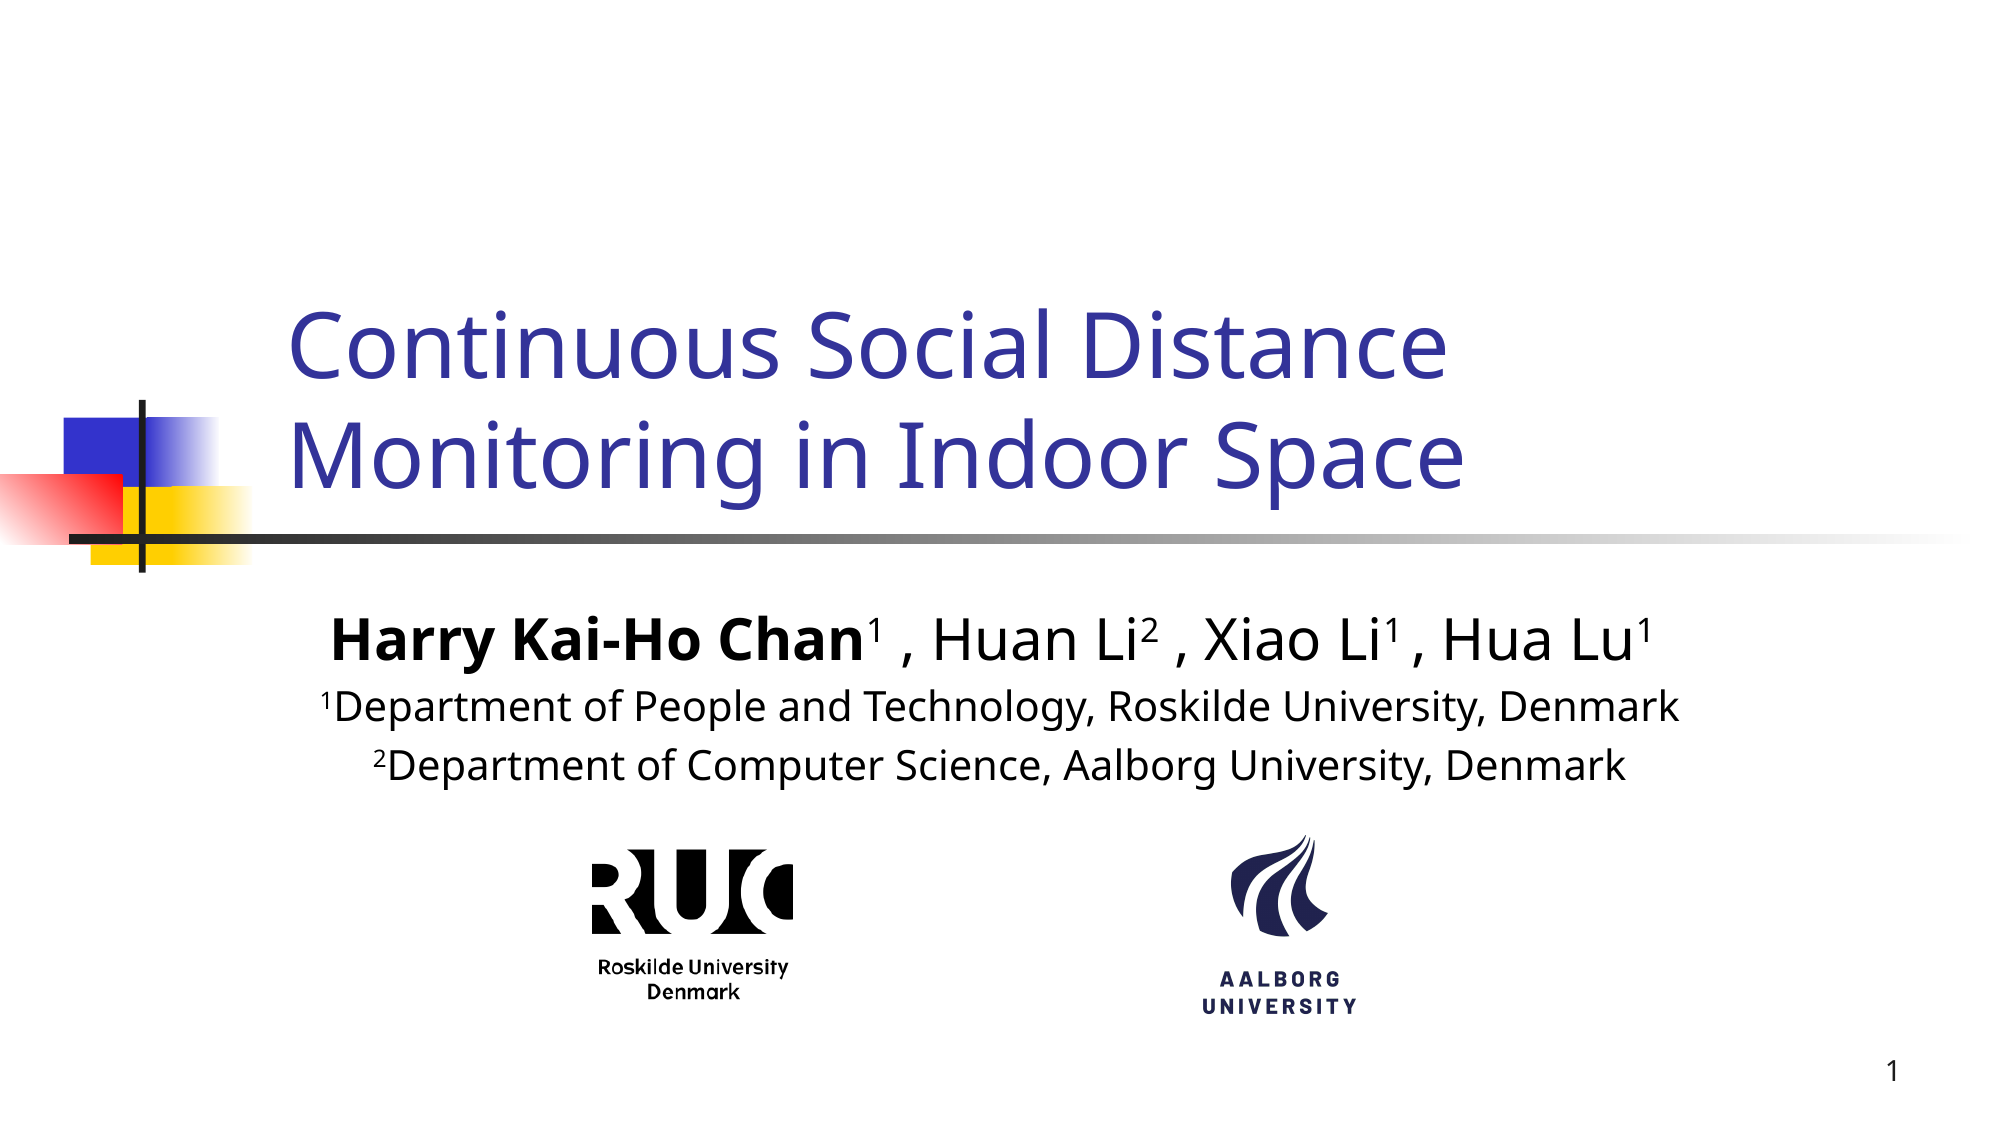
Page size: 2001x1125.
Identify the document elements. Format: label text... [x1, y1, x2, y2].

picture [1179, 824, 1380, 1026]
title Continuous Social Distance Monitoring in Indoor Space [271, 275, 1870, 515]
subtitle Harry Kai-Ho Chan1 , Huan Li2 , Xiao Li1 , Hua Lu1 1Department of People and Technology, Roskilde University, Denmark 2Department of Computer Science, Aalborg University, Denmark [0, 594, 2000, 882]
slide_number 1 [1500, 1025, 1917, 1100]
picture [592, 824, 794, 1026]
